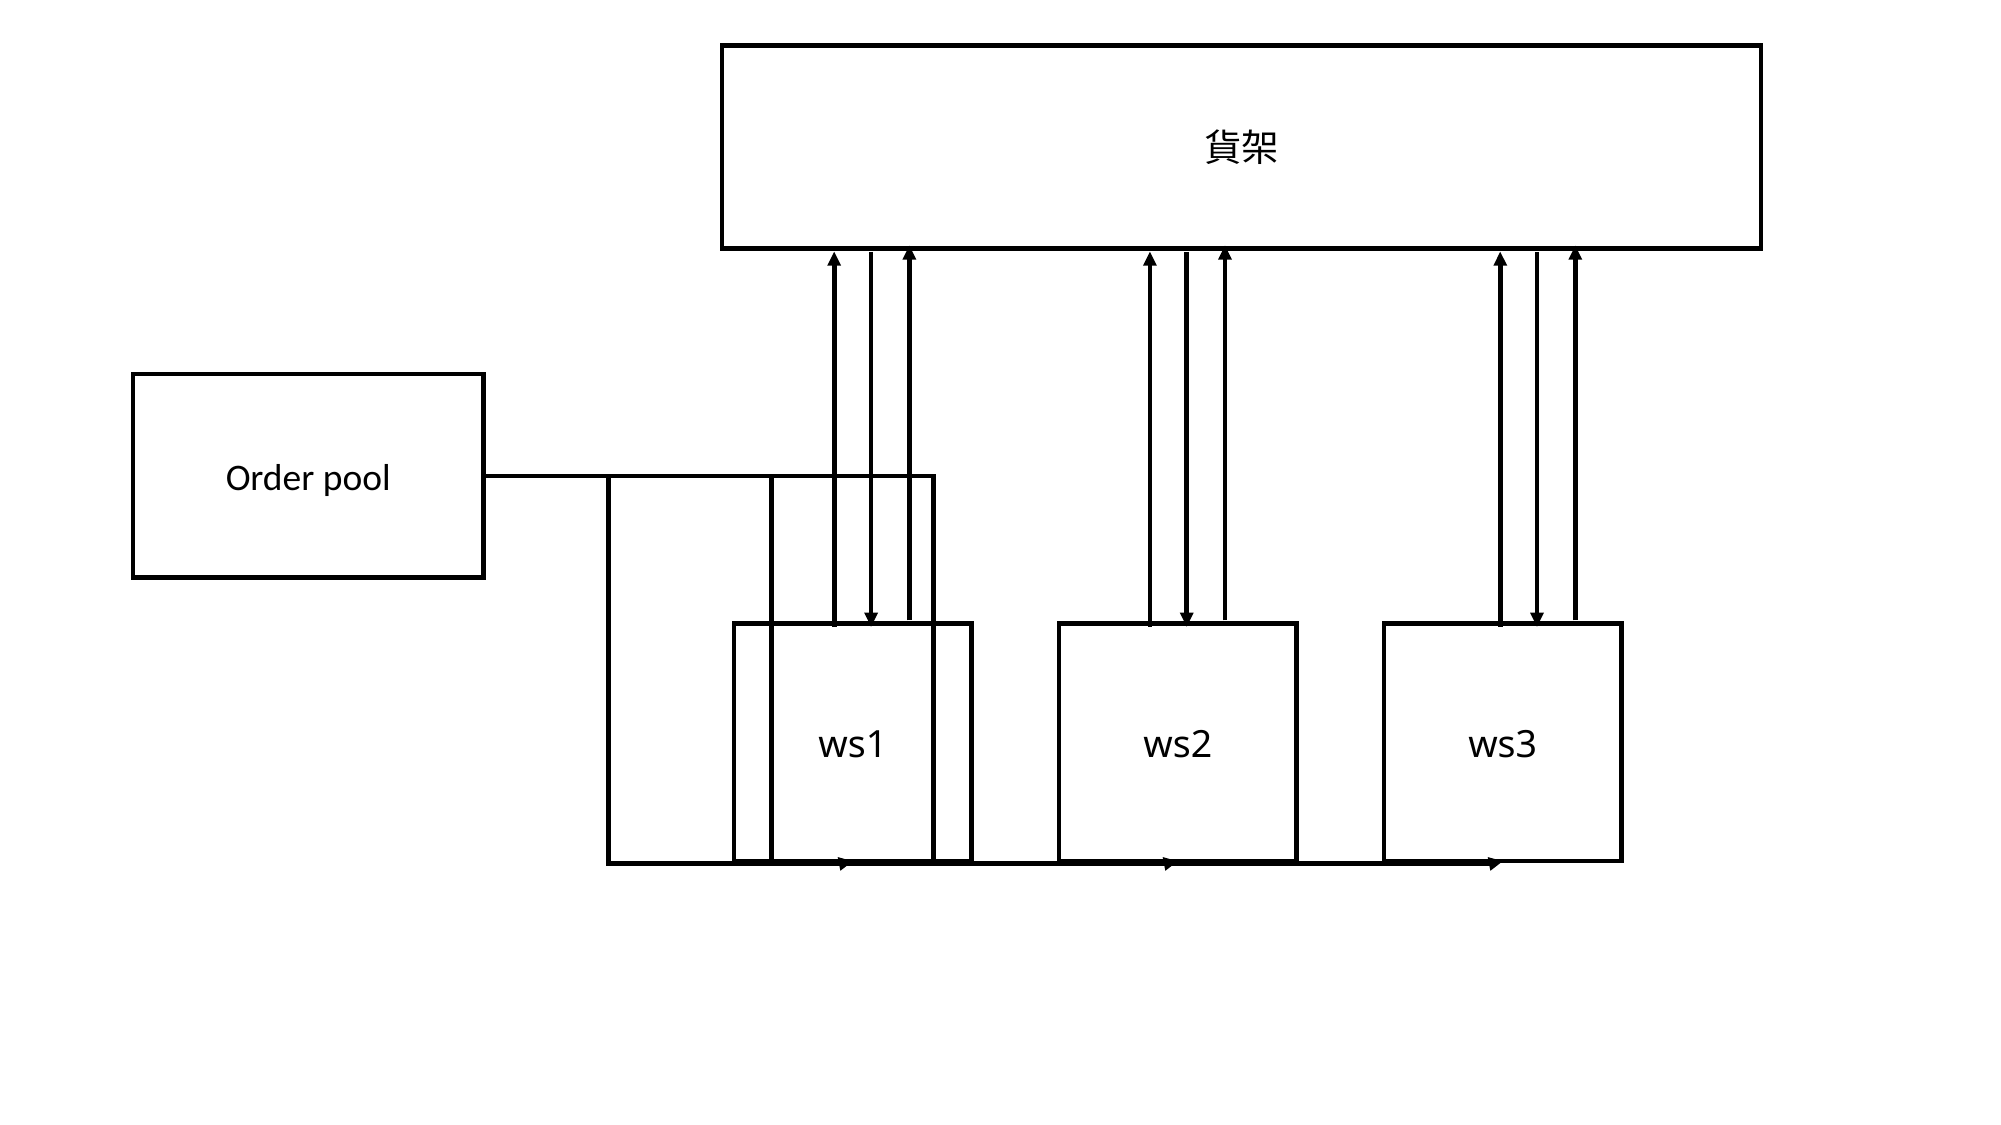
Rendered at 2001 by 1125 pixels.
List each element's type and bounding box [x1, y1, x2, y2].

text_box [132, 44, 1762, 862]
